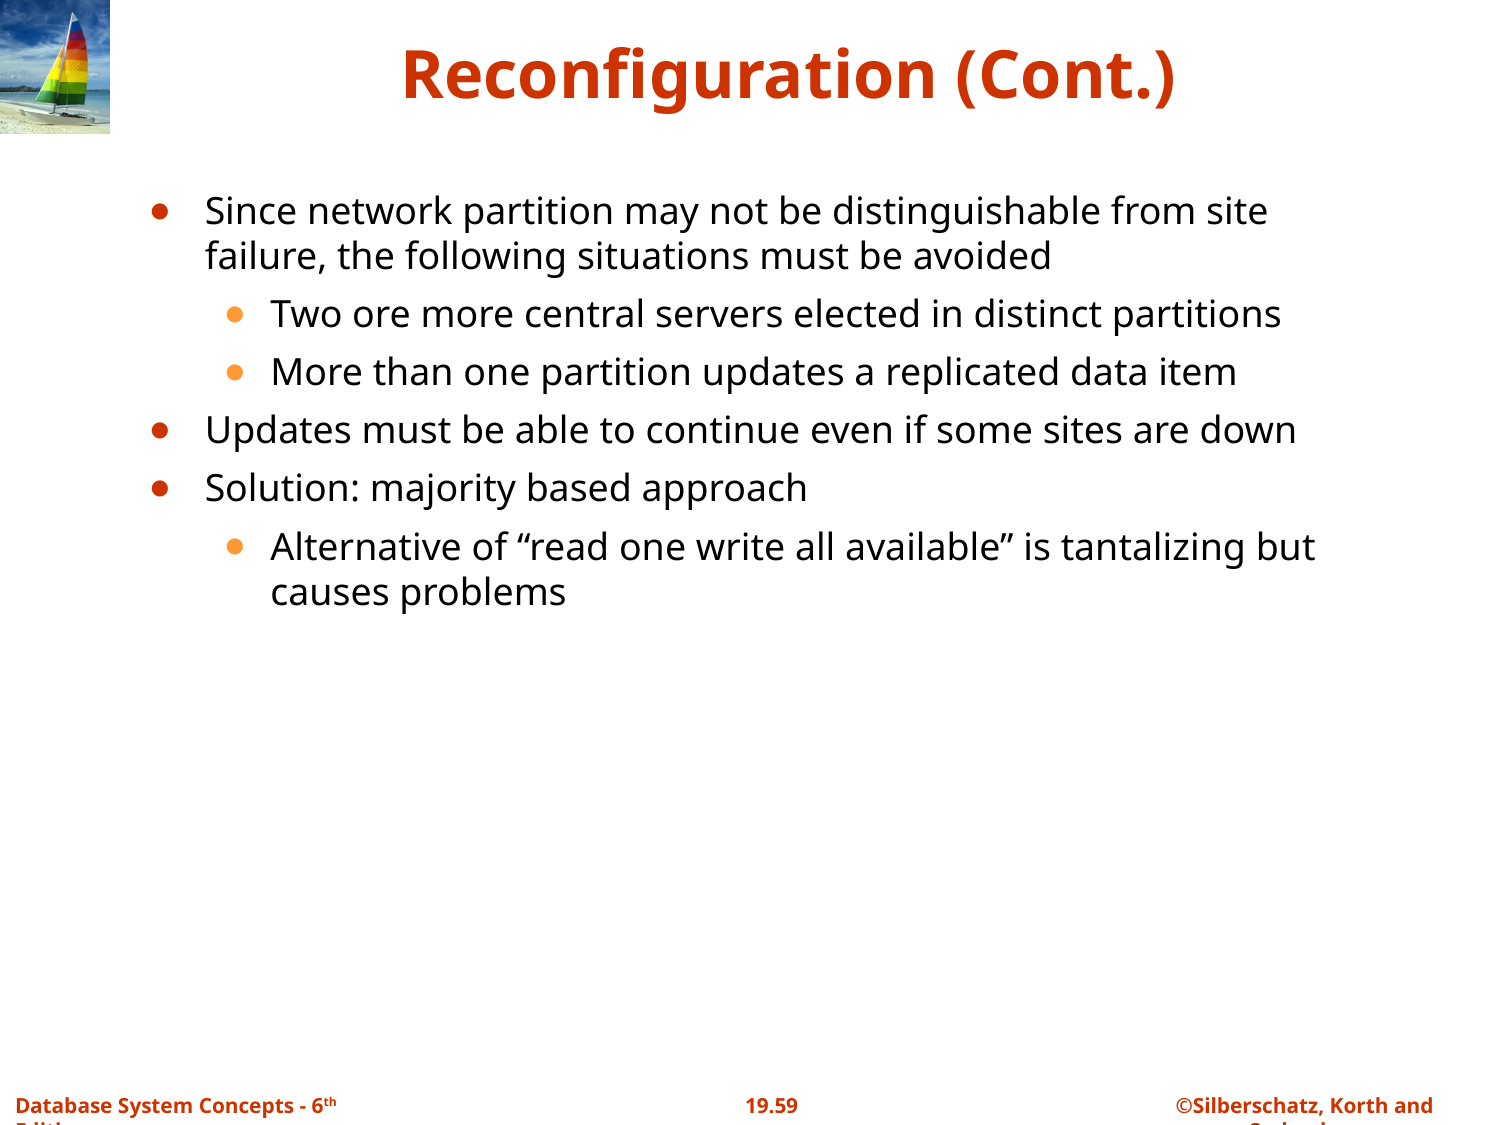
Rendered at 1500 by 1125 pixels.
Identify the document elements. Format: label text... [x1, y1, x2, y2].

picture [0, 0, 110, 134]
list Since network partition may not be distinguishable from site failure, the following situations must be avoided Two ore more central servers elected in distinct partitions More than one partition updates a replicated data item Updates must be able to continue even if some sites are down Solution: majority based approach Alternative of “read one write all available” is tantalizing but causes problems [133, 179, 1391, 984]
title Reconfiguration (Cont.) [126, 19, 1451, 120]
